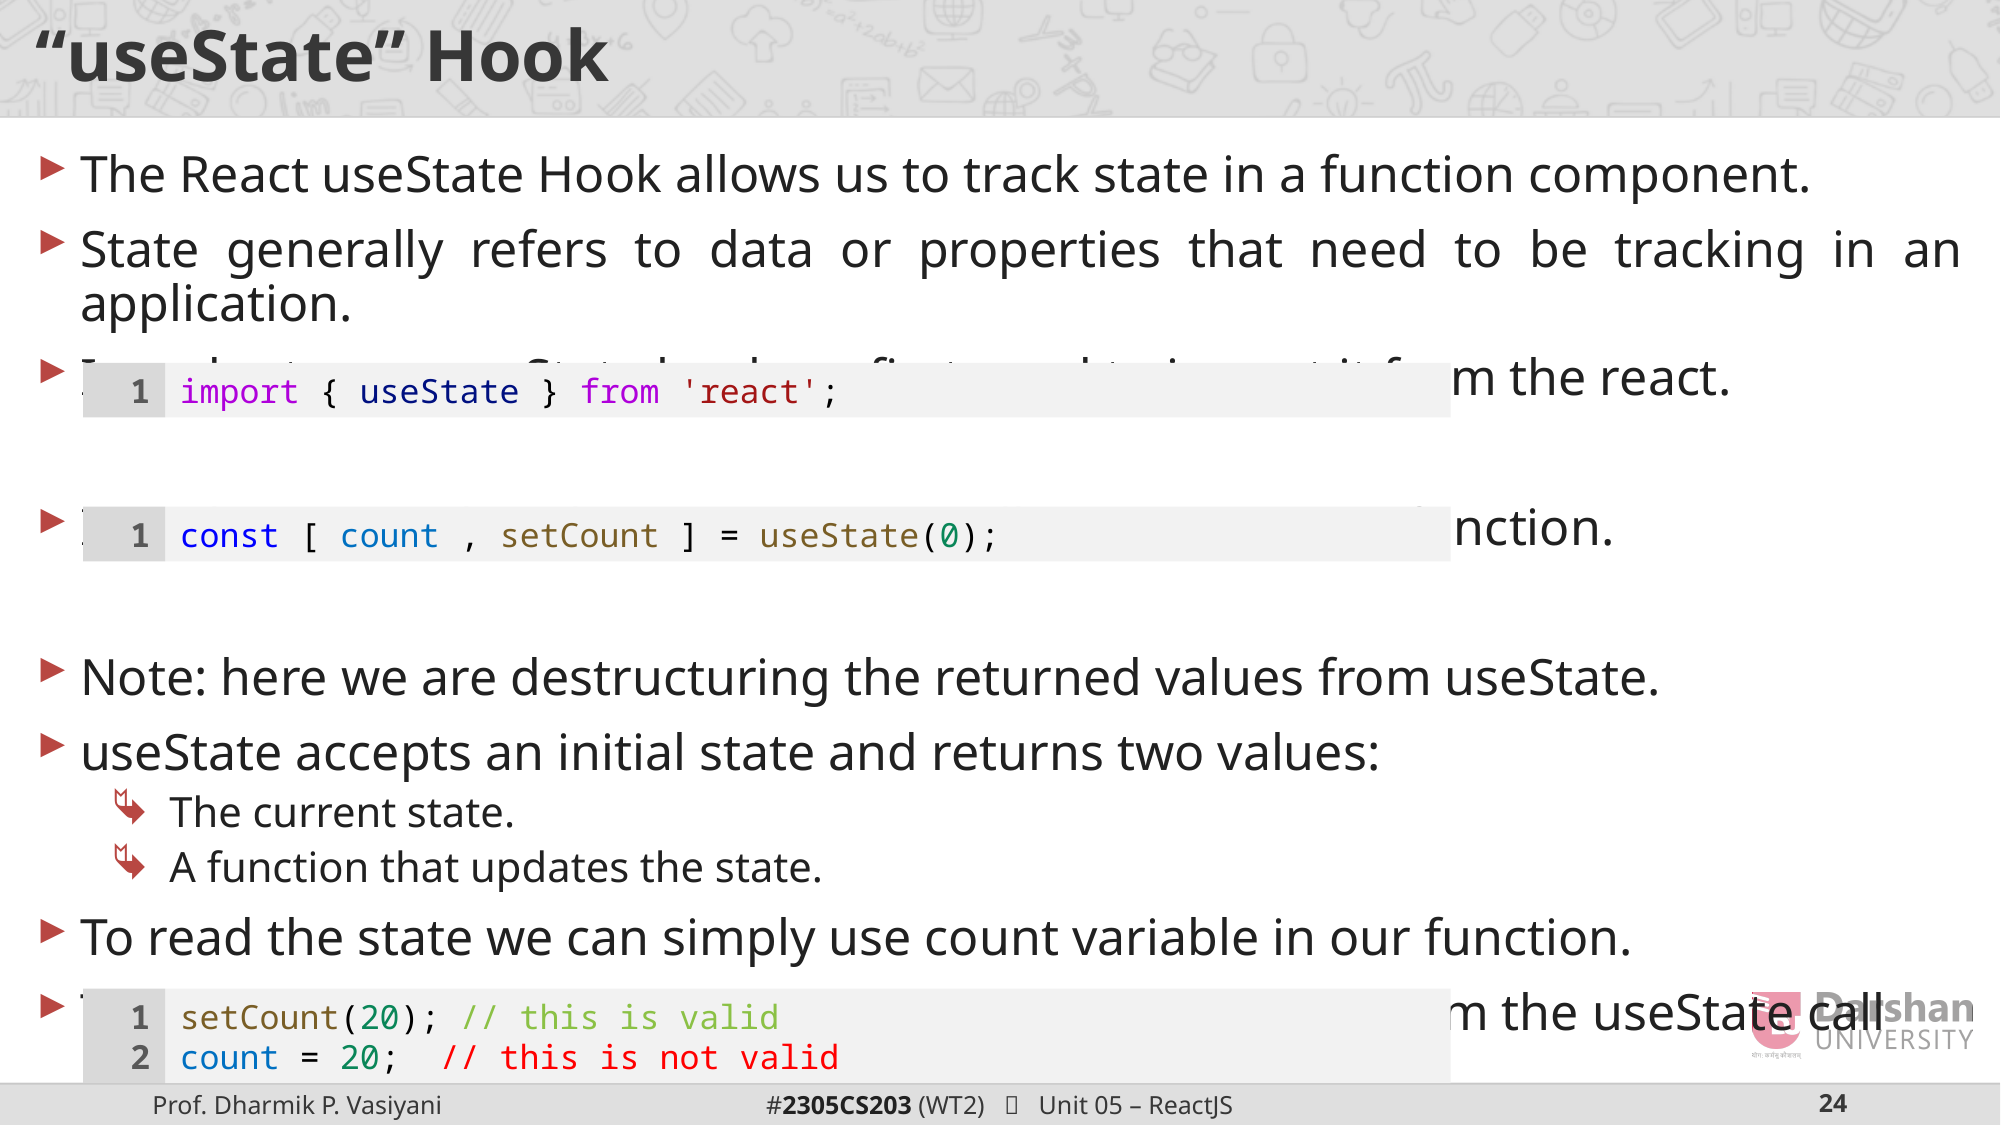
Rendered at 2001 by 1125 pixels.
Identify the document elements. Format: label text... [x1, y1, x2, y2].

text_box 1 2 [83, 988, 166, 1084]
list The React useState Hook allows us to track state in a function component. State generally refers to data or properties that need to be tracking in an application. In order to use useState hook we first need to import it from the react. In order to initialize the state we can call useState in our function. Note: here we are destructuring the returned values from useState. useState accepts an initial state and returns two values: The current state. A function that updates the state. To read the state we can simply use count variable in our function. To update the state we must use the function returned from the useState call [21, 141, 1979, 1059]
text_box 1 [83, 506, 166, 562]
text_box import { useState } from 'react'; [166, 362, 1451, 418]
text_box setCount(20); // this is valid count = 20; // this is not valid [166, 988, 1451, 1084]
text_box 1 [83, 362, 166, 418]
text_box const [ count , setCount ] = useState(0); [166, 506, 1451, 562]
title “useState” Hook [0, 0, 2000, 117]
